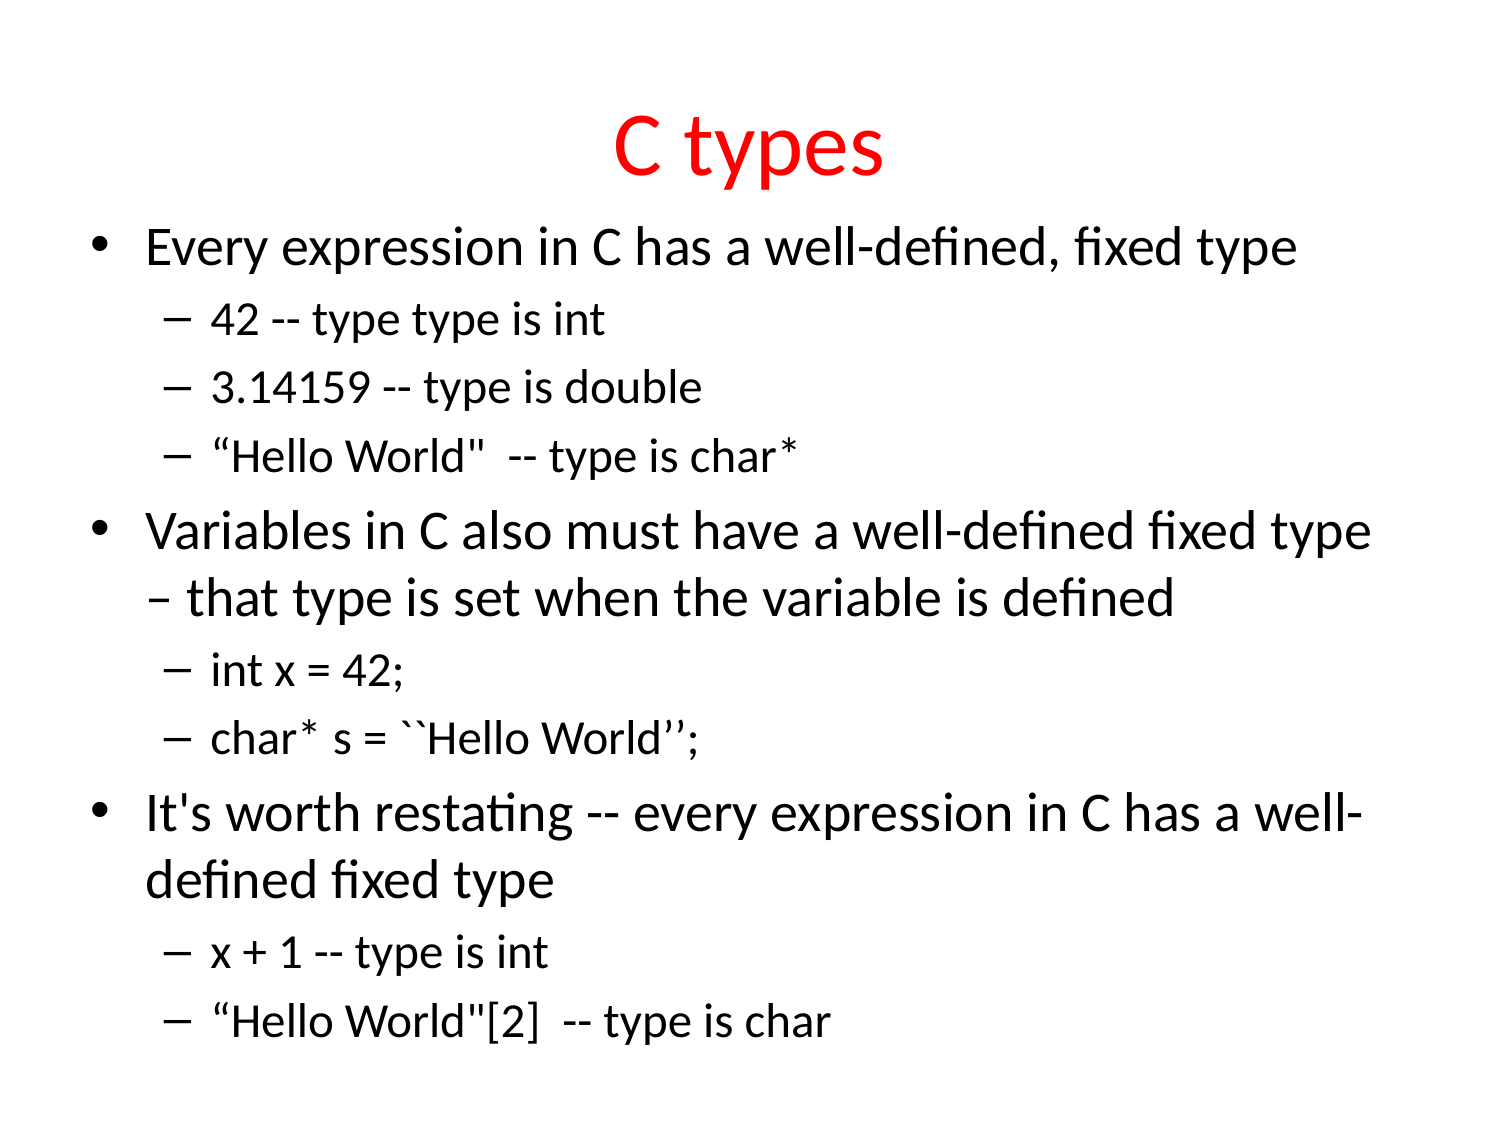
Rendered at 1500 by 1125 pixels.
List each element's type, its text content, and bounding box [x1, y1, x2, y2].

list Every expression in C has a well-defined, fixed type 42 -- type type is int 3.14159 -- type is double “Hello World" -- type is char* Variables in C also must have a well-defined fixed type – that type is set when the variable is defined int x = 42; char* s = ``Hello World’’; It's worth restating -- every expression in C has a well-defined fixed type x + 1 -- type is int “Hello World"[2] -- type is char [75, 201, 1425, 1056]
title C types [75, 45, 1425, 201]
